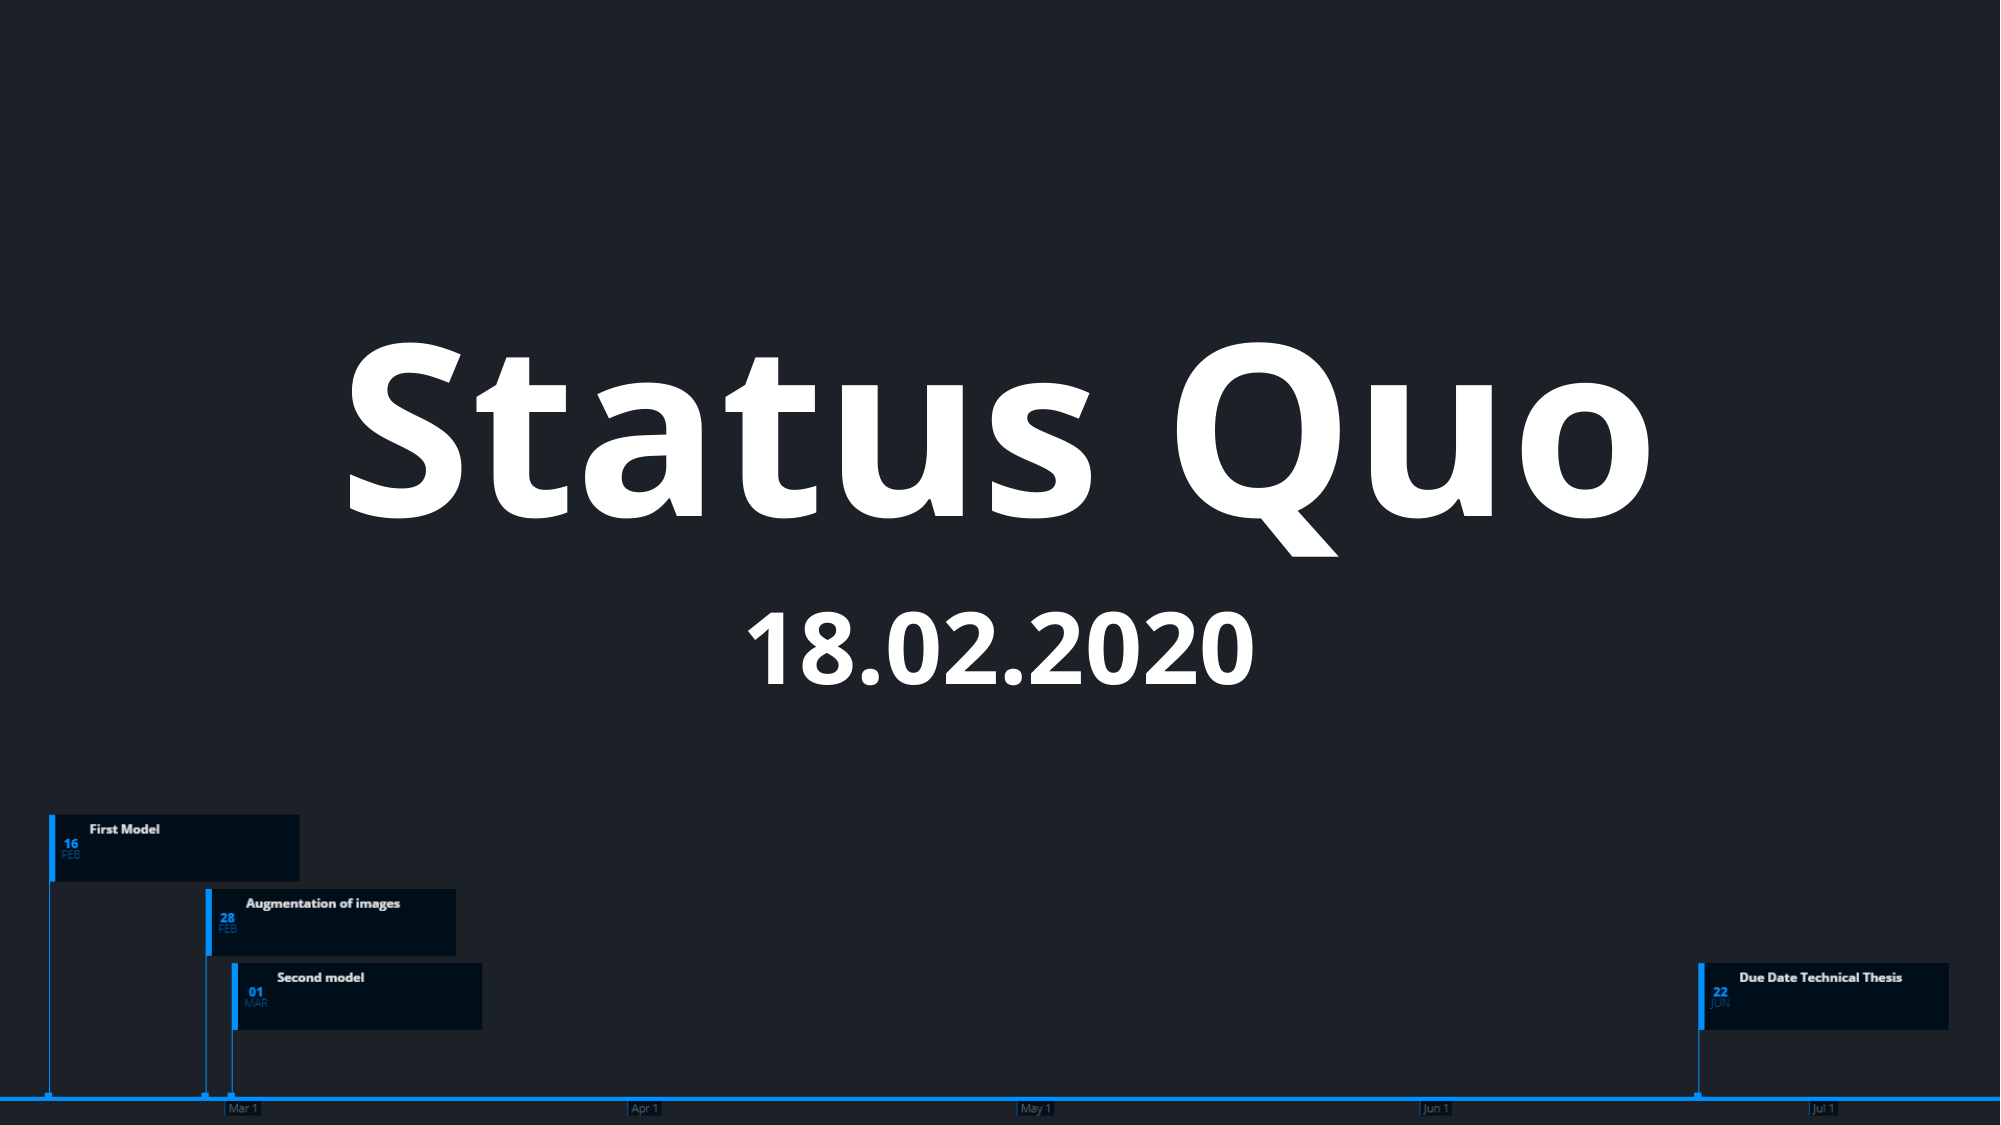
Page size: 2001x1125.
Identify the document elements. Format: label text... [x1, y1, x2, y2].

text_box 18.02.2020 [249, 590, 1750, 792]
picture [0, 795, 2000, 1125]
text_box Status Quo [249, 184, 1750, 576]
